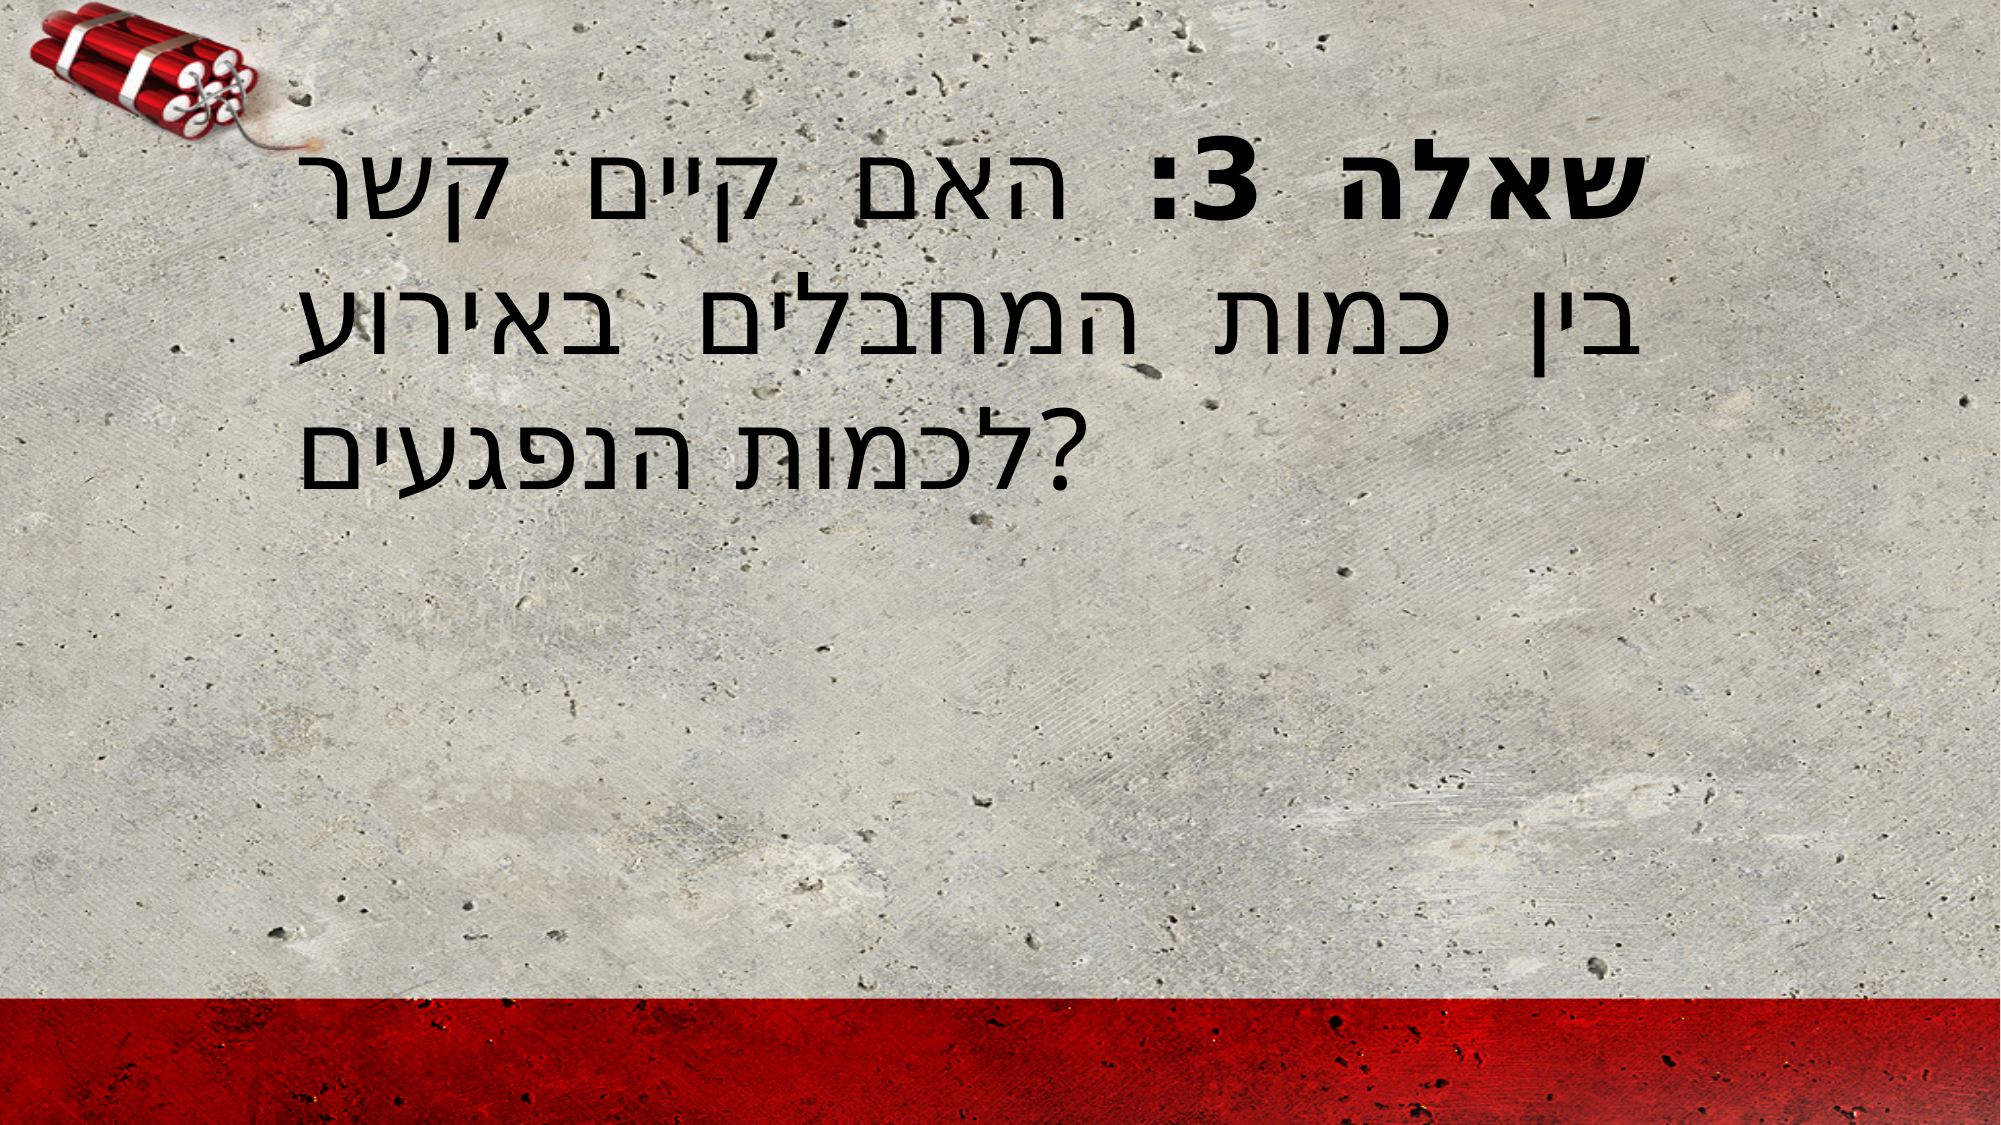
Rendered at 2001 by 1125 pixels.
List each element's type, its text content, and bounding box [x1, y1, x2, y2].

title [157, 722, 1859, 947]
picture [0, 0, 2001, 1125]
list שאלה 3: האם קיים קשר בין כמות המחבלים באירוע לכמות הנפגעים? [279, 18, 1662, 859]
